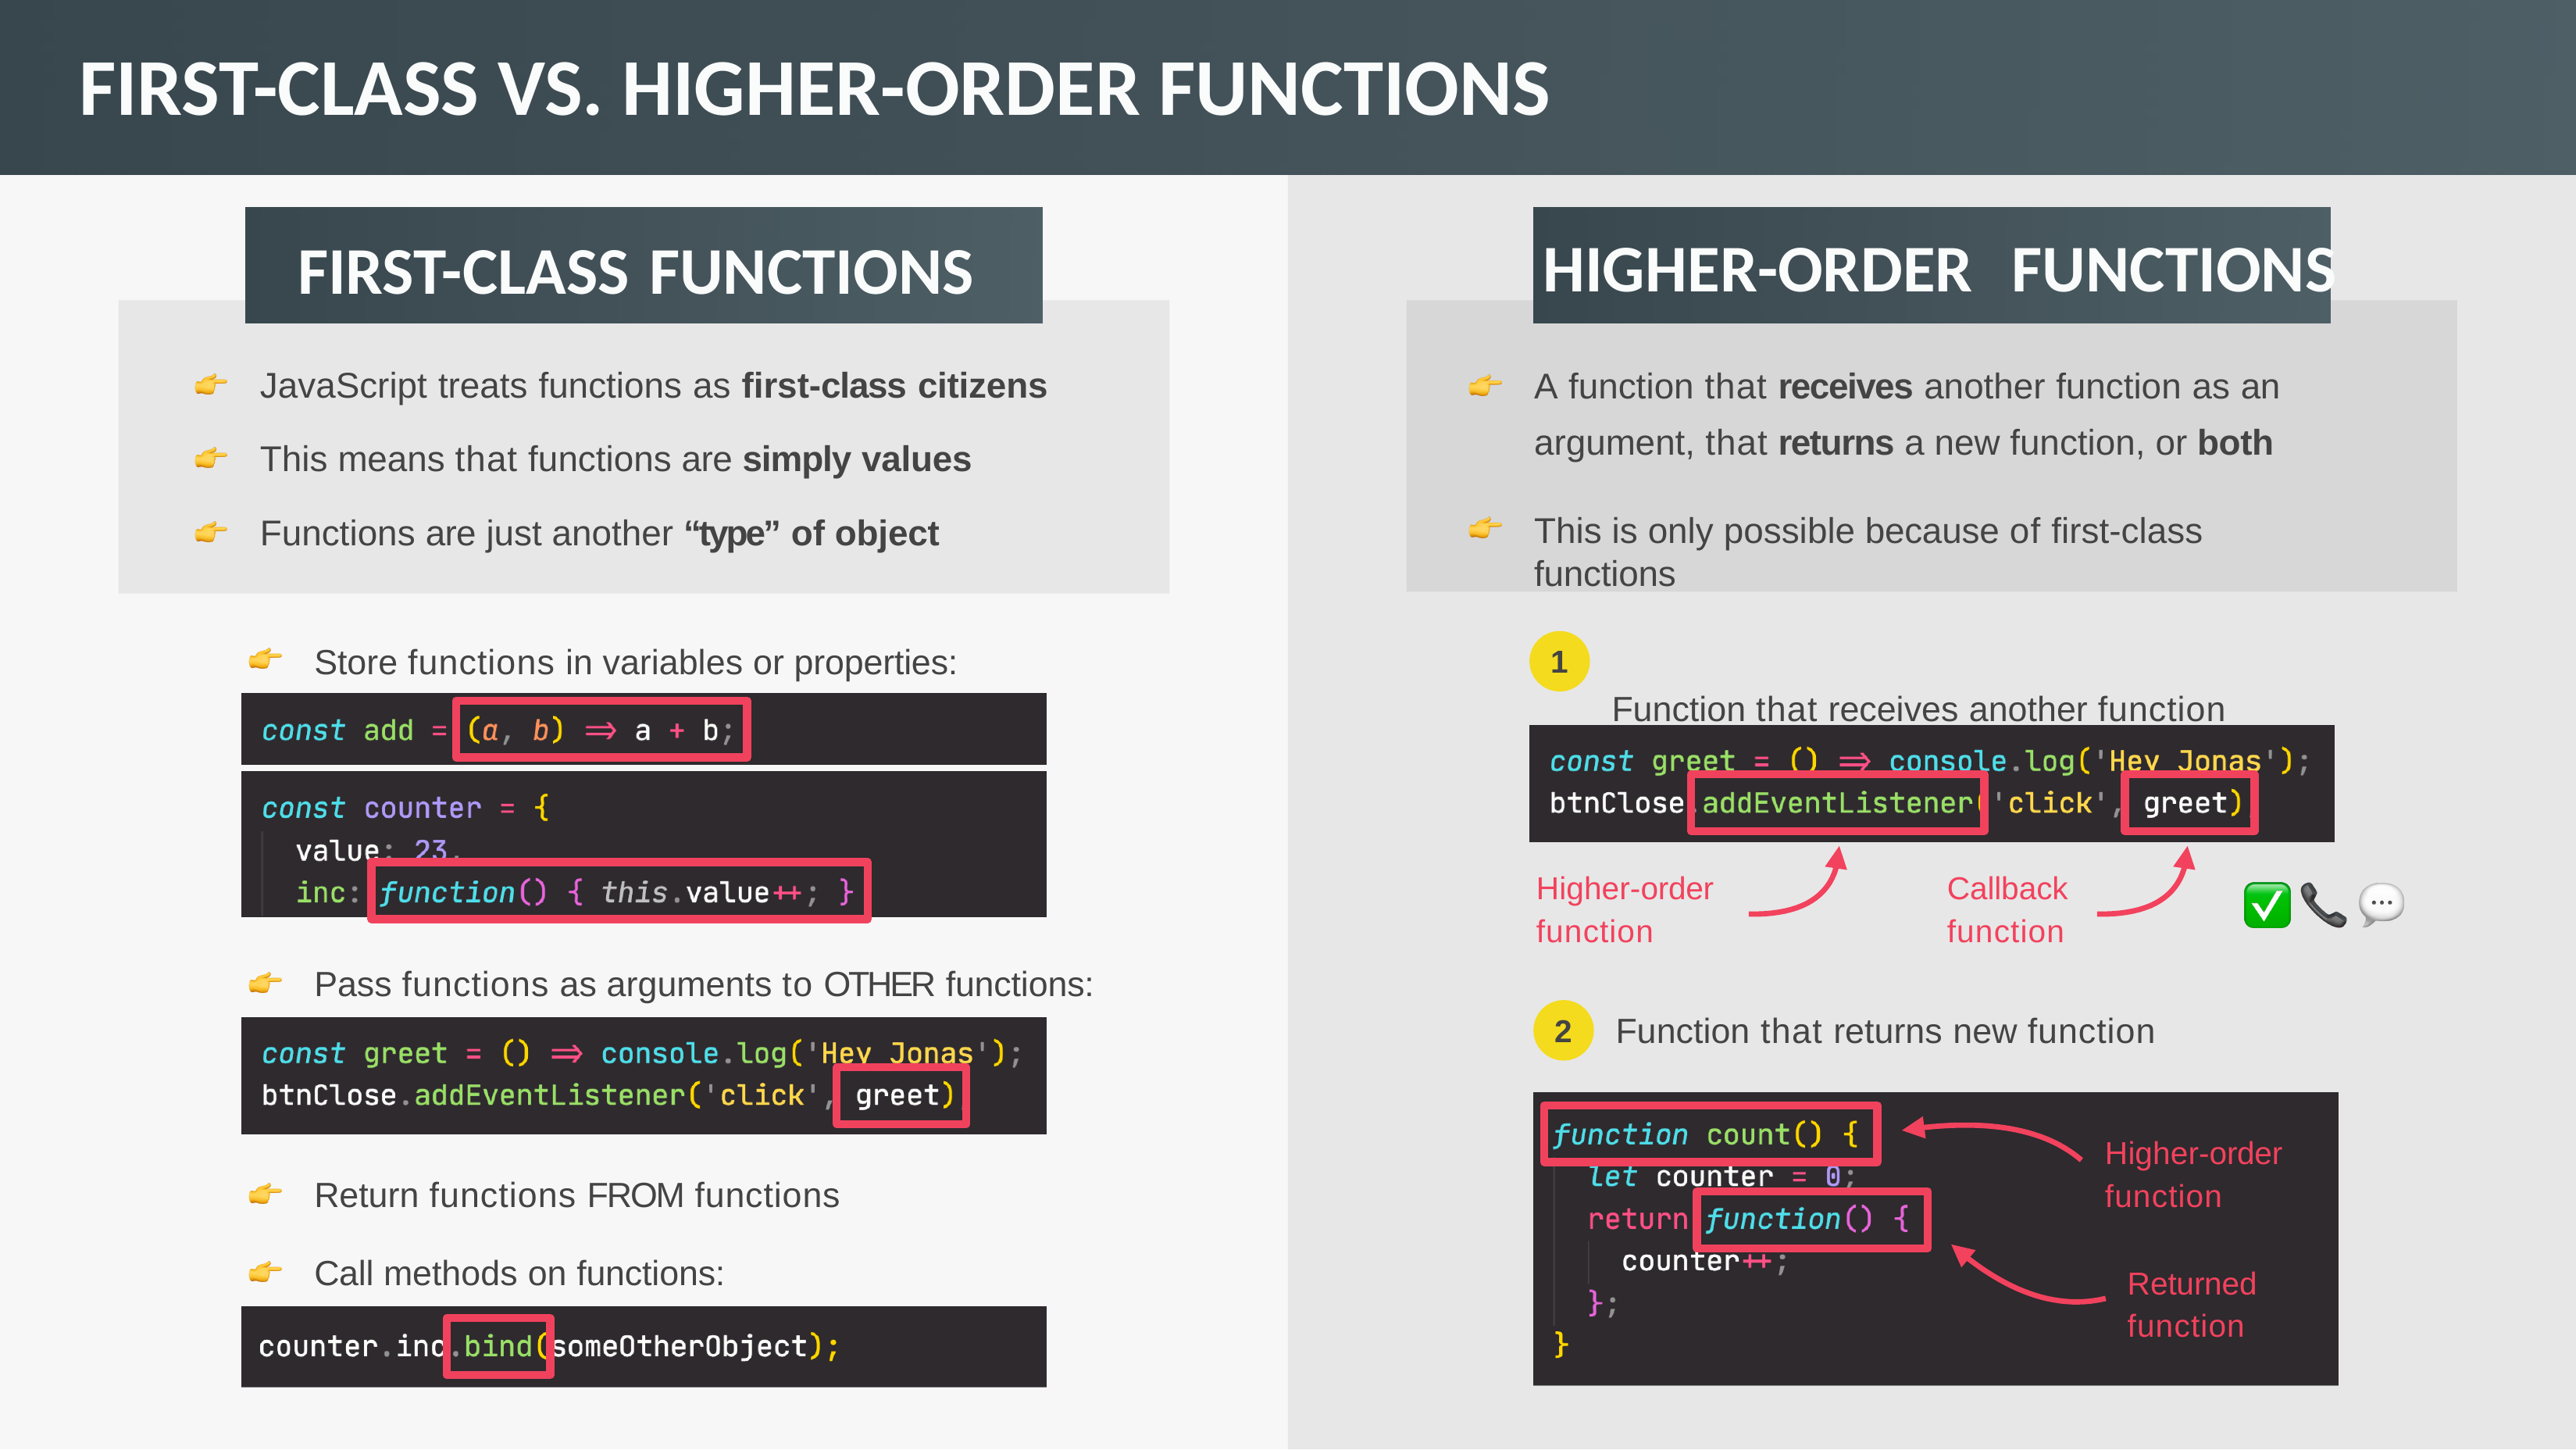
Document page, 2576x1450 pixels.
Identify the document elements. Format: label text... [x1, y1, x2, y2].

picture [0, 0, 2576, 175]
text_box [2244, 882, 2405, 929]
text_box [1529, 643, 2335, 842]
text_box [241, 693, 2339, 1388]
title FIRST-CLASS VS. HIGHER-ORDER FUNCTIONS [77, 33, 2450, 277]
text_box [248, 207, 2458, 1210]
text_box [118, 207, 248, 594]
picture [248, 641, 282, 674]
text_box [1540, 770, 2259, 1305]
